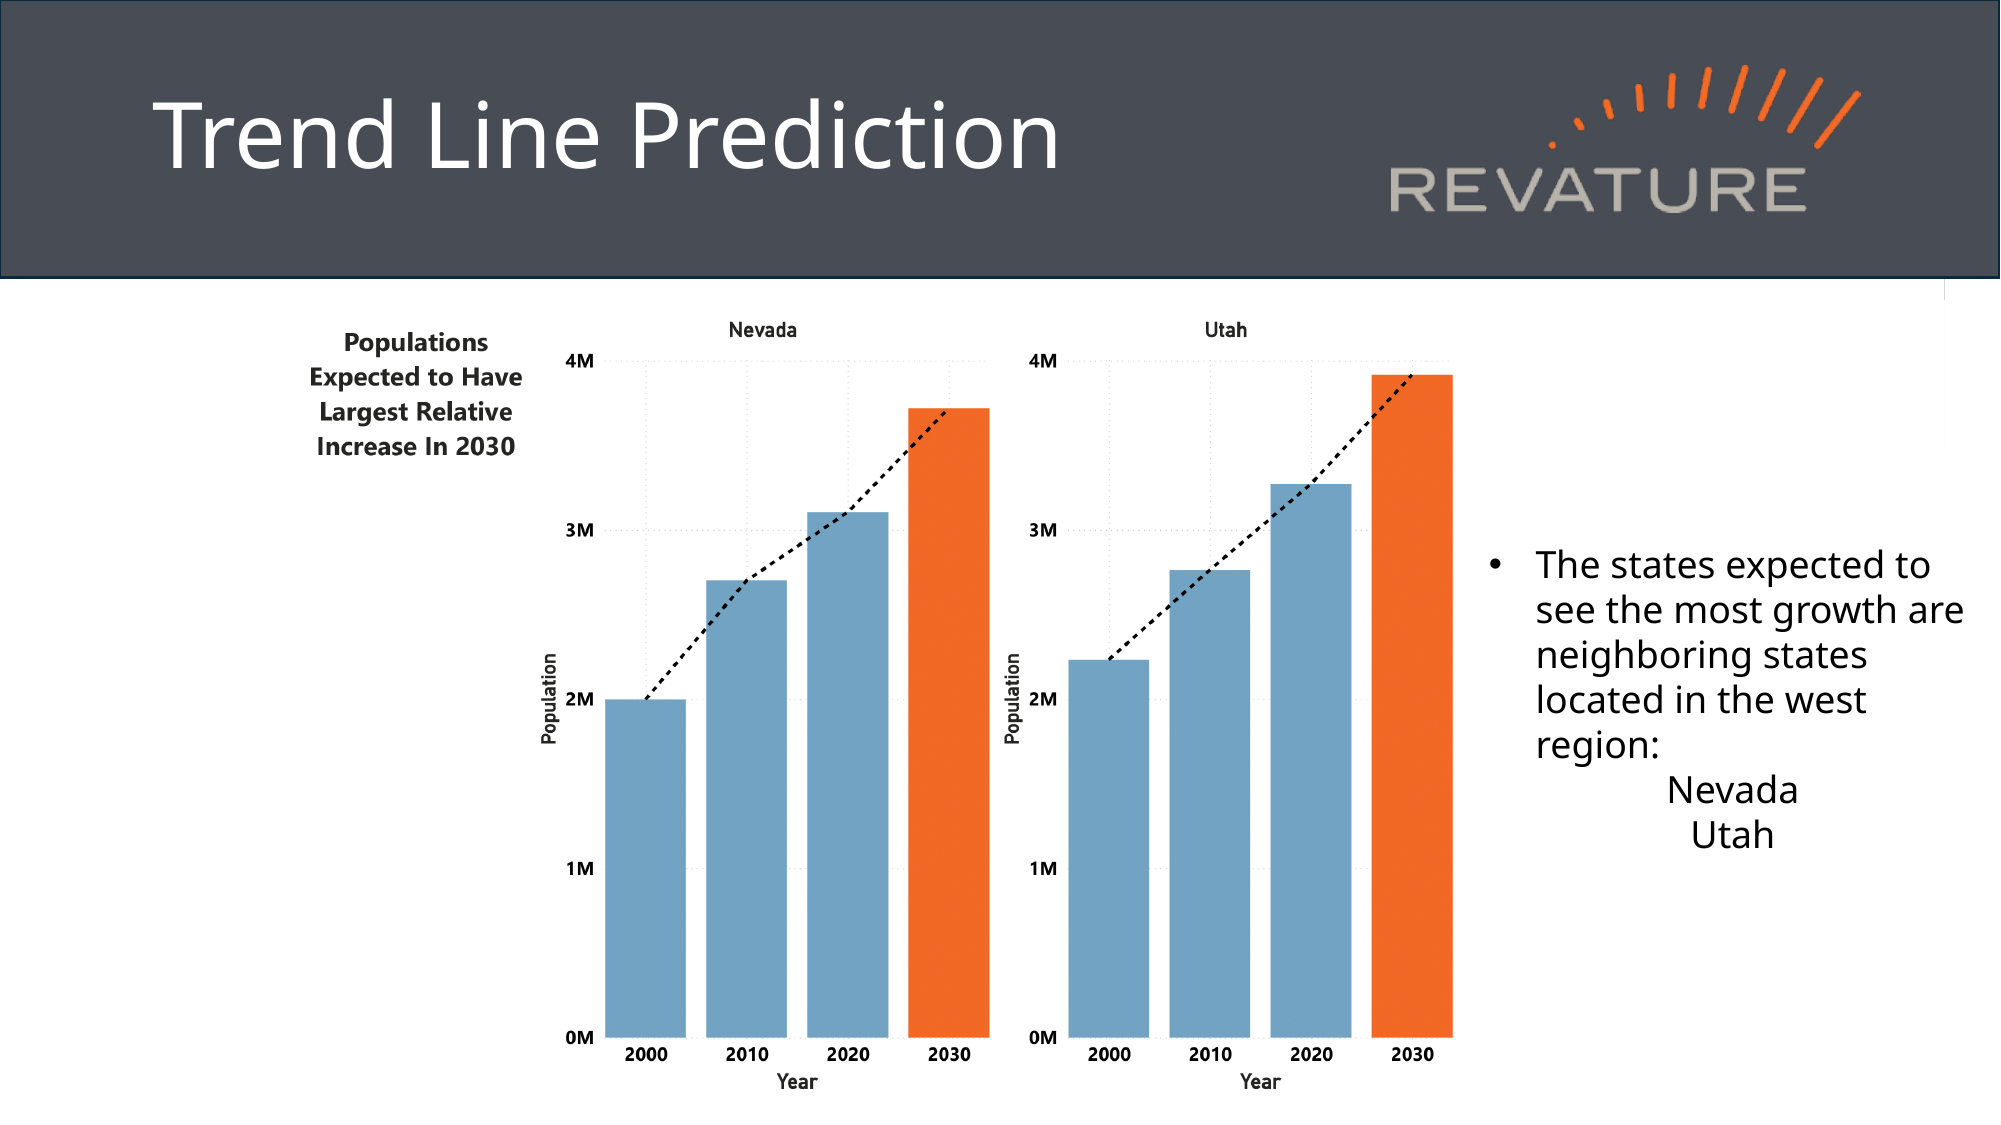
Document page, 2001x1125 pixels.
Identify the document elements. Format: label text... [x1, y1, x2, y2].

picture [0, 232, 2001, 1125]
title Trend Line Prediction [137, 33, 1175, 232]
picture [1390, 65, 1861, 213]
text_box [0, 0, 2000, 232]
